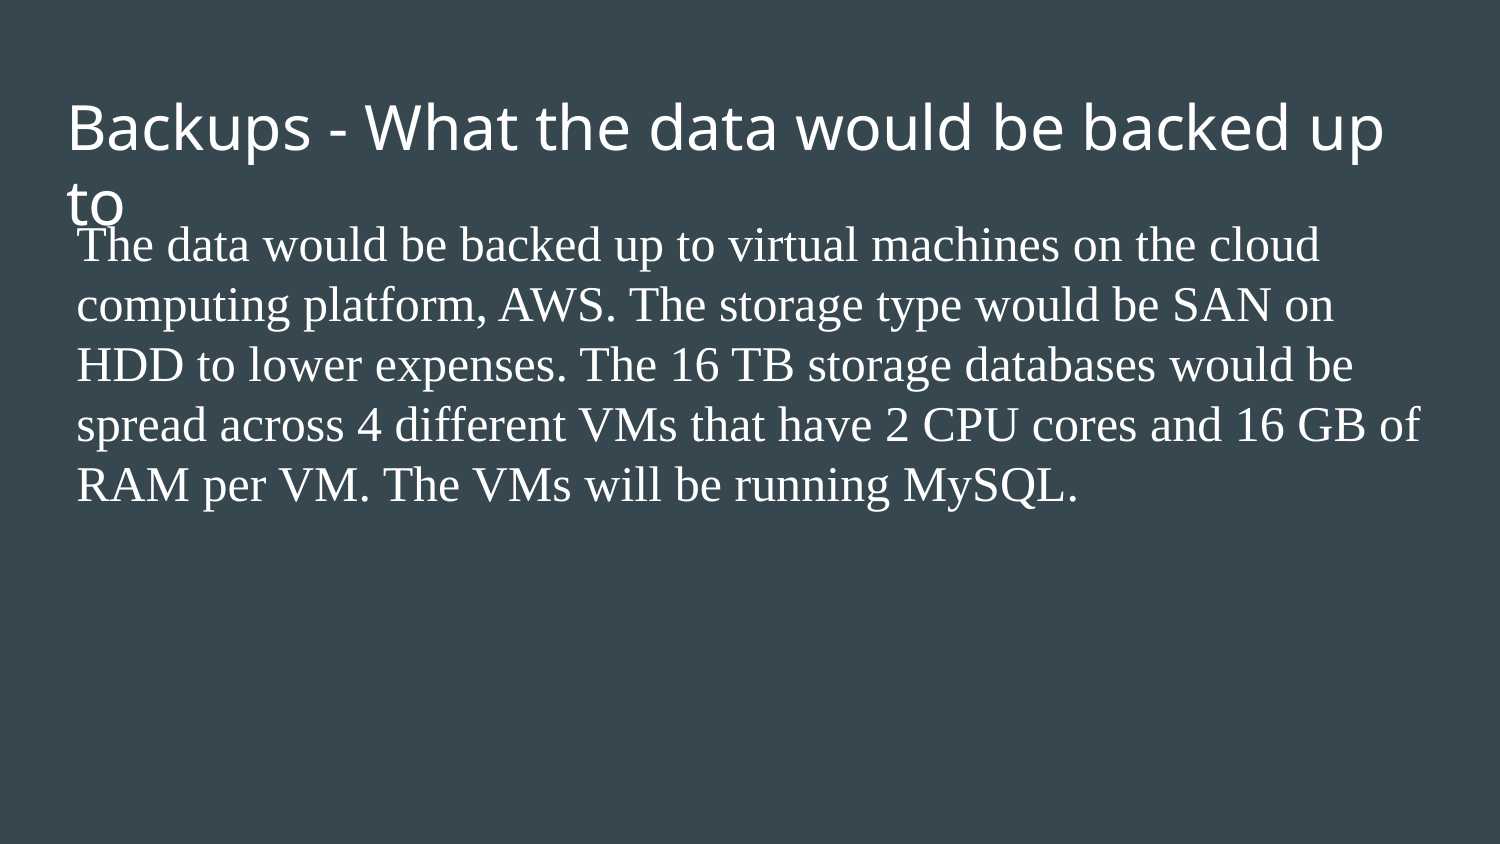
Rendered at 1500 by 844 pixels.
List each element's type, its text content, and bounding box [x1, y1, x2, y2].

title Backups - What the data would be backed up to [51, 72, 1449, 167]
text_box The data would be backed up to virtual machines on the cloud computing platform, AWS. The storage type would be SAN on HDD to lower expenses. The 16 TB storage databases would be spread across 4 different VMs that have 2 CPU cores and 16 GB of RAM per VM. The VMs will be running MySQL. [61, 196, 1439, 818]
